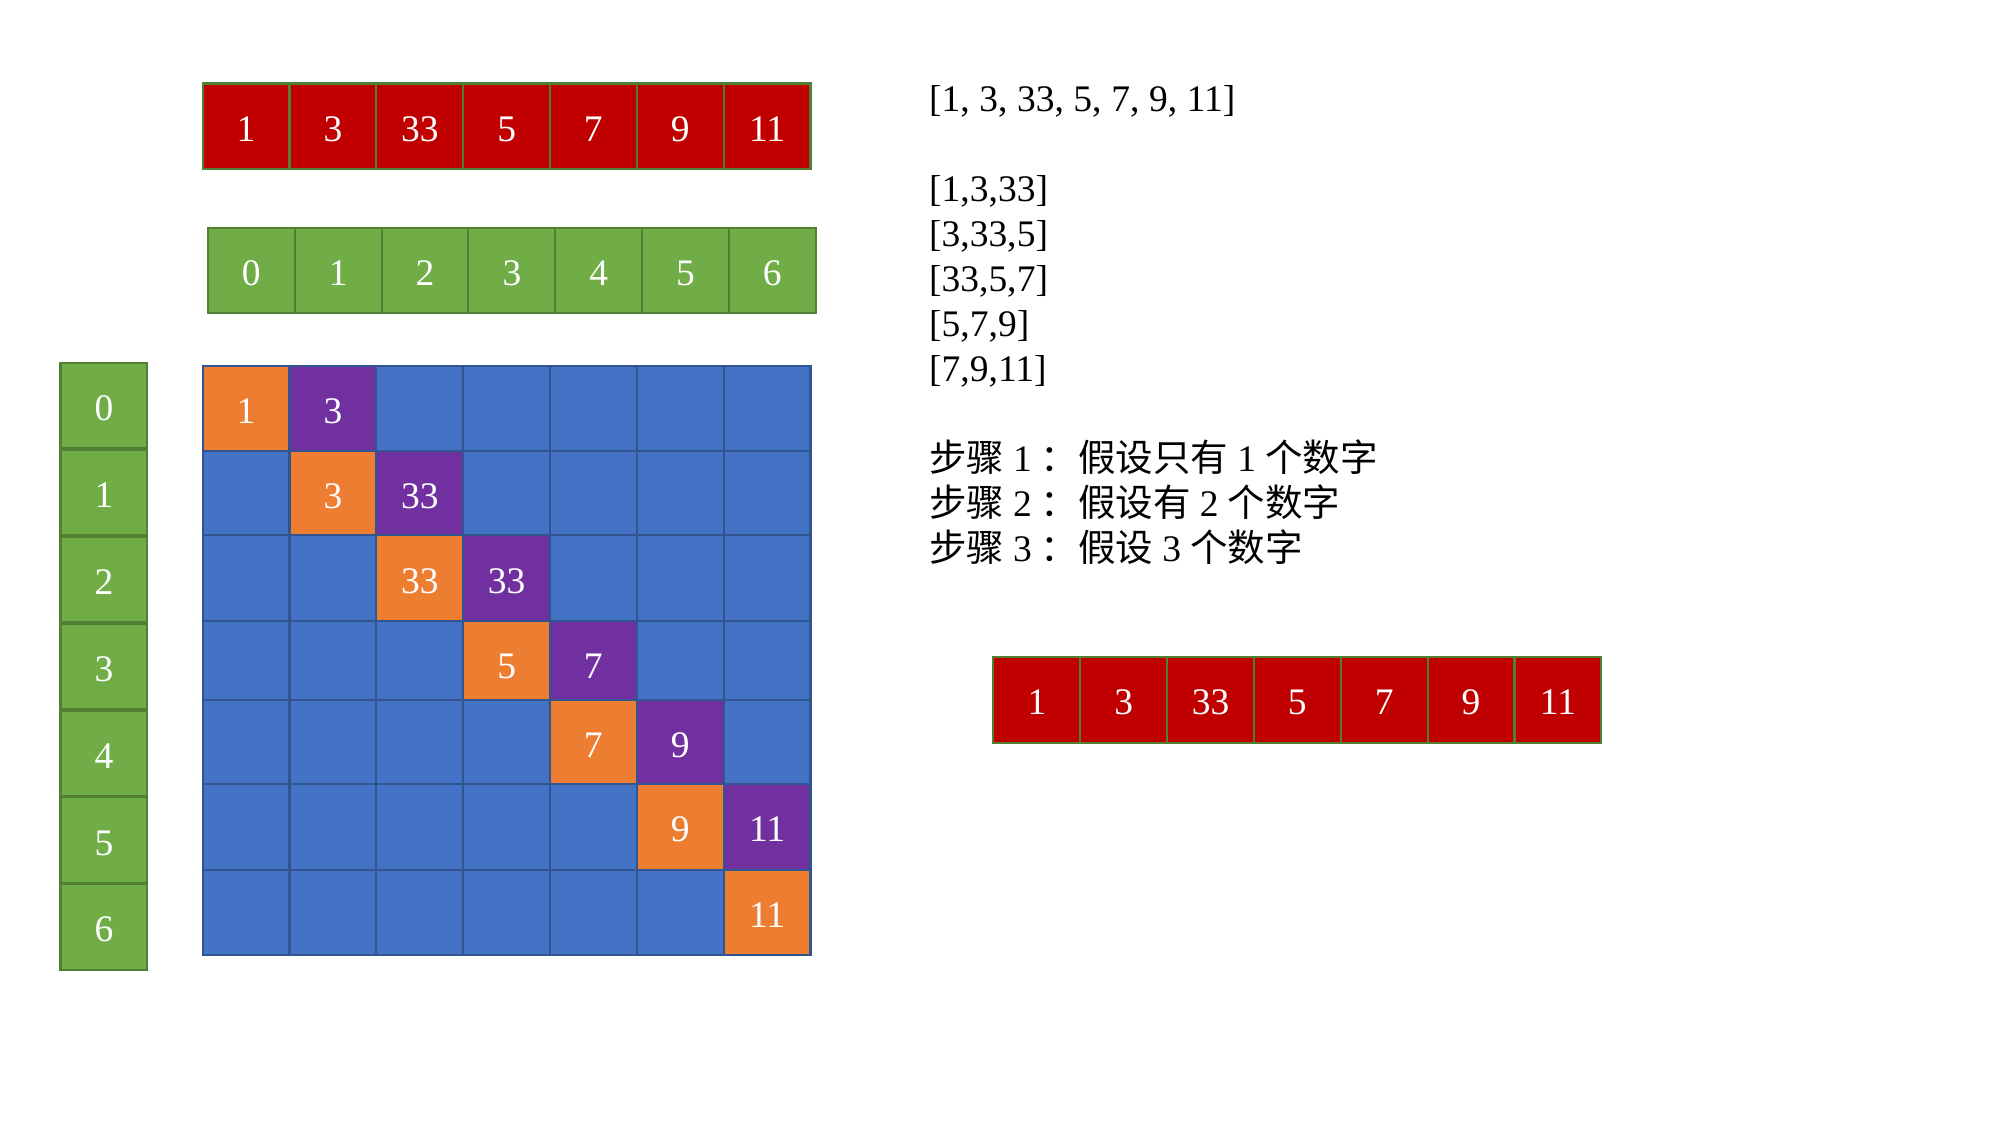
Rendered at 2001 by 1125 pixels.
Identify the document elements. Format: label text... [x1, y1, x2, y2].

text_box 3 [288, 450, 375, 534]
text_box [549, 534, 636, 620]
text_box [462, 869, 549, 956]
text_box 11 [723, 82, 812, 170]
text_box [202, 783, 288, 869]
text_box 11 [723, 869, 812, 956]
text_box [549, 783, 636, 869]
text_box [462, 783, 549, 869]
text_box 9 [1427, 656, 1513, 744]
text_box [723, 534, 812, 620]
text_box 9 [636, 82, 723, 170]
text_box 9 [636, 783, 723, 869]
text_box 1 [202, 365, 288, 450]
text_box [288, 783, 375, 869]
text_box 5 [462, 82, 549, 170]
text_box 2 [381, 227, 467, 314]
text_box [723, 699, 812, 783]
text_box [375, 365, 462, 450]
text_box 5 [462, 620, 549, 699]
text_box 33 [375, 450, 462, 534]
text_box [202, 869, 288, 956]
text_box 11 [1513, 656, 1602, 744]
text_box [636, 365, 723, 450]
text_box 3 [288, 365, 375, 450]
text_box [462, 699, 549, 783]
text_box [288, 869, 375, 956]
text_box [375, 699, 462, 783]
text_box [375, 783, 462, 869]
text_box [202, 620, 288, 699]
text_box 6 [728, 227, 817, 314]
text_box 7 [549, 620, 636, 699]
text_box 3 [288, 82, 375, 170]
text_box 11 [723, 783, 812, 869]
text_box 5 [1253, 656, 1340, 744]
text_box 4 [554, 227, 641, 314]
text_box [549, 869, 636, 956]
text_box 1 [294, 227, 381, 314]
text_box 9 [636, 699, 723, 783]
text_box [462, 450, 549, 534]
text_box 3 [1079, 656, 1166, 744]
text_box 7 [549, 82, 636, 170]
text_box 4 [59, 710, 148, 797]
text_box 1 [59, 450, 148, 536]
text_box 33 [375, 82, 462, 170]
text_box [723, 450, 812, 534]
text_box [202, 699, 288, 783]
text_box [202, 534, 288, 620]
text_box [288, 620, 375, 699]
text_box 33 [375, 534, 462, 620]
text_box [375, 620, 462, 699]
text_box 3 [59, 623, 148, 710]
text_box [636, 869, 723, 956]
text_box 7 [549, 699, 636, 783]
text_box [549, 365, 636, 450]
text_box 33 [462, 534, 549, 620]
text_box 5 [59, 797, 148, 884]
text_box [462, 365, 549, 450]
text_box 0 [59, 362, 148, 450]
text_box [375, 869, 462, 956]
text_box [636, 534, 723, 620]
text_box [202, 450, 288, 534]
text_box [1, 3, 33, 5, 7, 9, 11] [1,3,33] [3,33,5] [33,5,7] [5,7,9] [7,9,11] 步骤1：假设只有1个数字 步骤2：假设有2个数字 步骤3：假设3个数字 [914, 67, 1441, 577]
text_box [723, 365, 812, 450]
text_box [288, 534, 375, 620]
text_box [636, 450, 723, 534]
text_box 3 [467, 227, 554, 314]
text_box 6 [59, 884, 148, 971]
text_box 33 [1166, 656, 1253, 744]
text_box [723, 620, 812, 699]
text_box 5 [641, 227, 728, 314]
text_box [288, 699, 375, 783]
text_box 0 [207, 227, 294, 314]
text_box 2 [59, 536, 148, 623]
text_box [636, 620, 723, 699]
text_box 1 [202, 82, 288, 170]
text_box 1 [992, 656, 1079, 744]
text_box [549, 450, 636, 534]
text_box 7 [1340, 656, 1427, 744]
